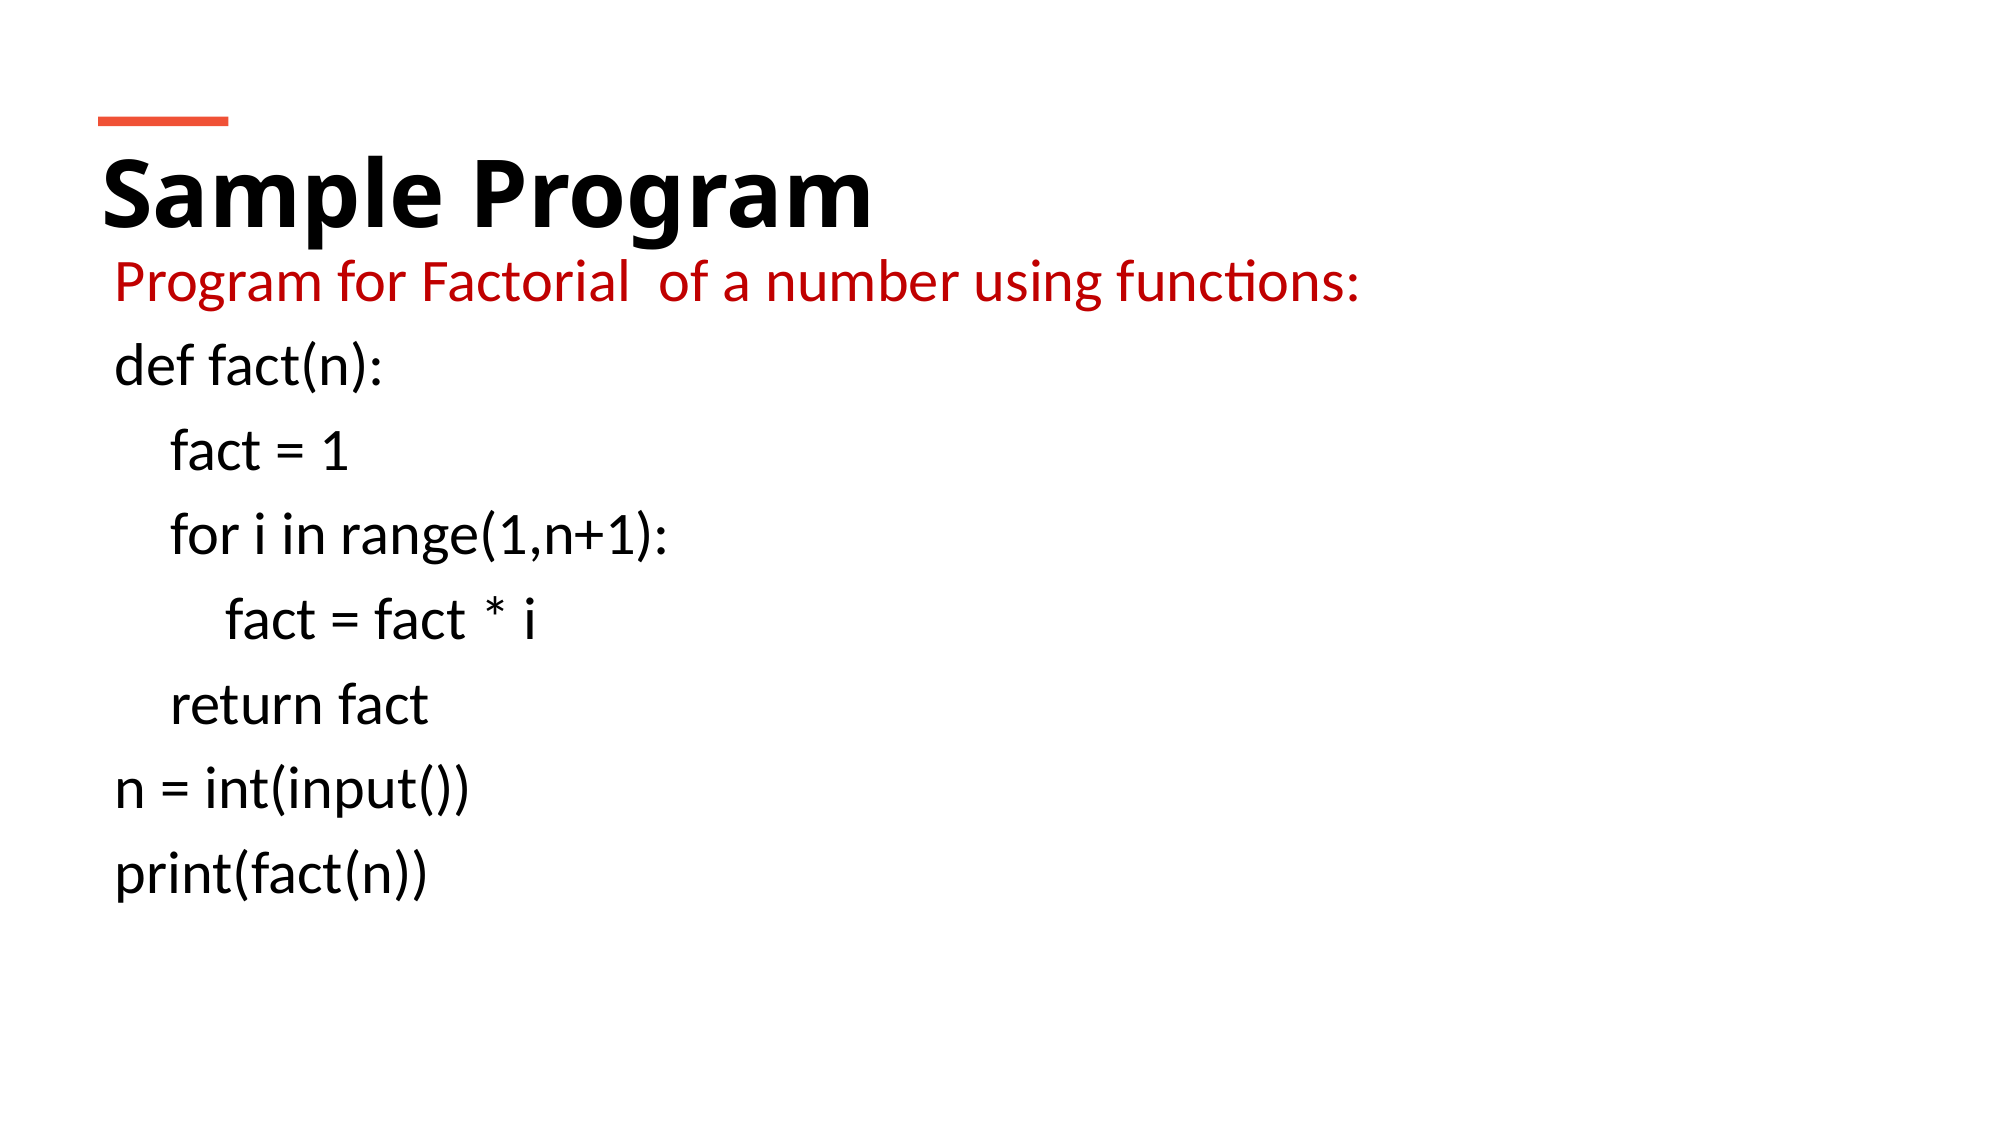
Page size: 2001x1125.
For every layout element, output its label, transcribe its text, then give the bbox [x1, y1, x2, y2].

text_box Sample Program [86, 126, 1914, 254]
list Program for Factorial of a number using functions: def fact(n): fact = 1 for i in range(1,n+1): fact = fact * i return fact n = int(input()) print(fact(n)) [99, 254, 1900, 1067]
text_box [96, 115, 231, 128]
